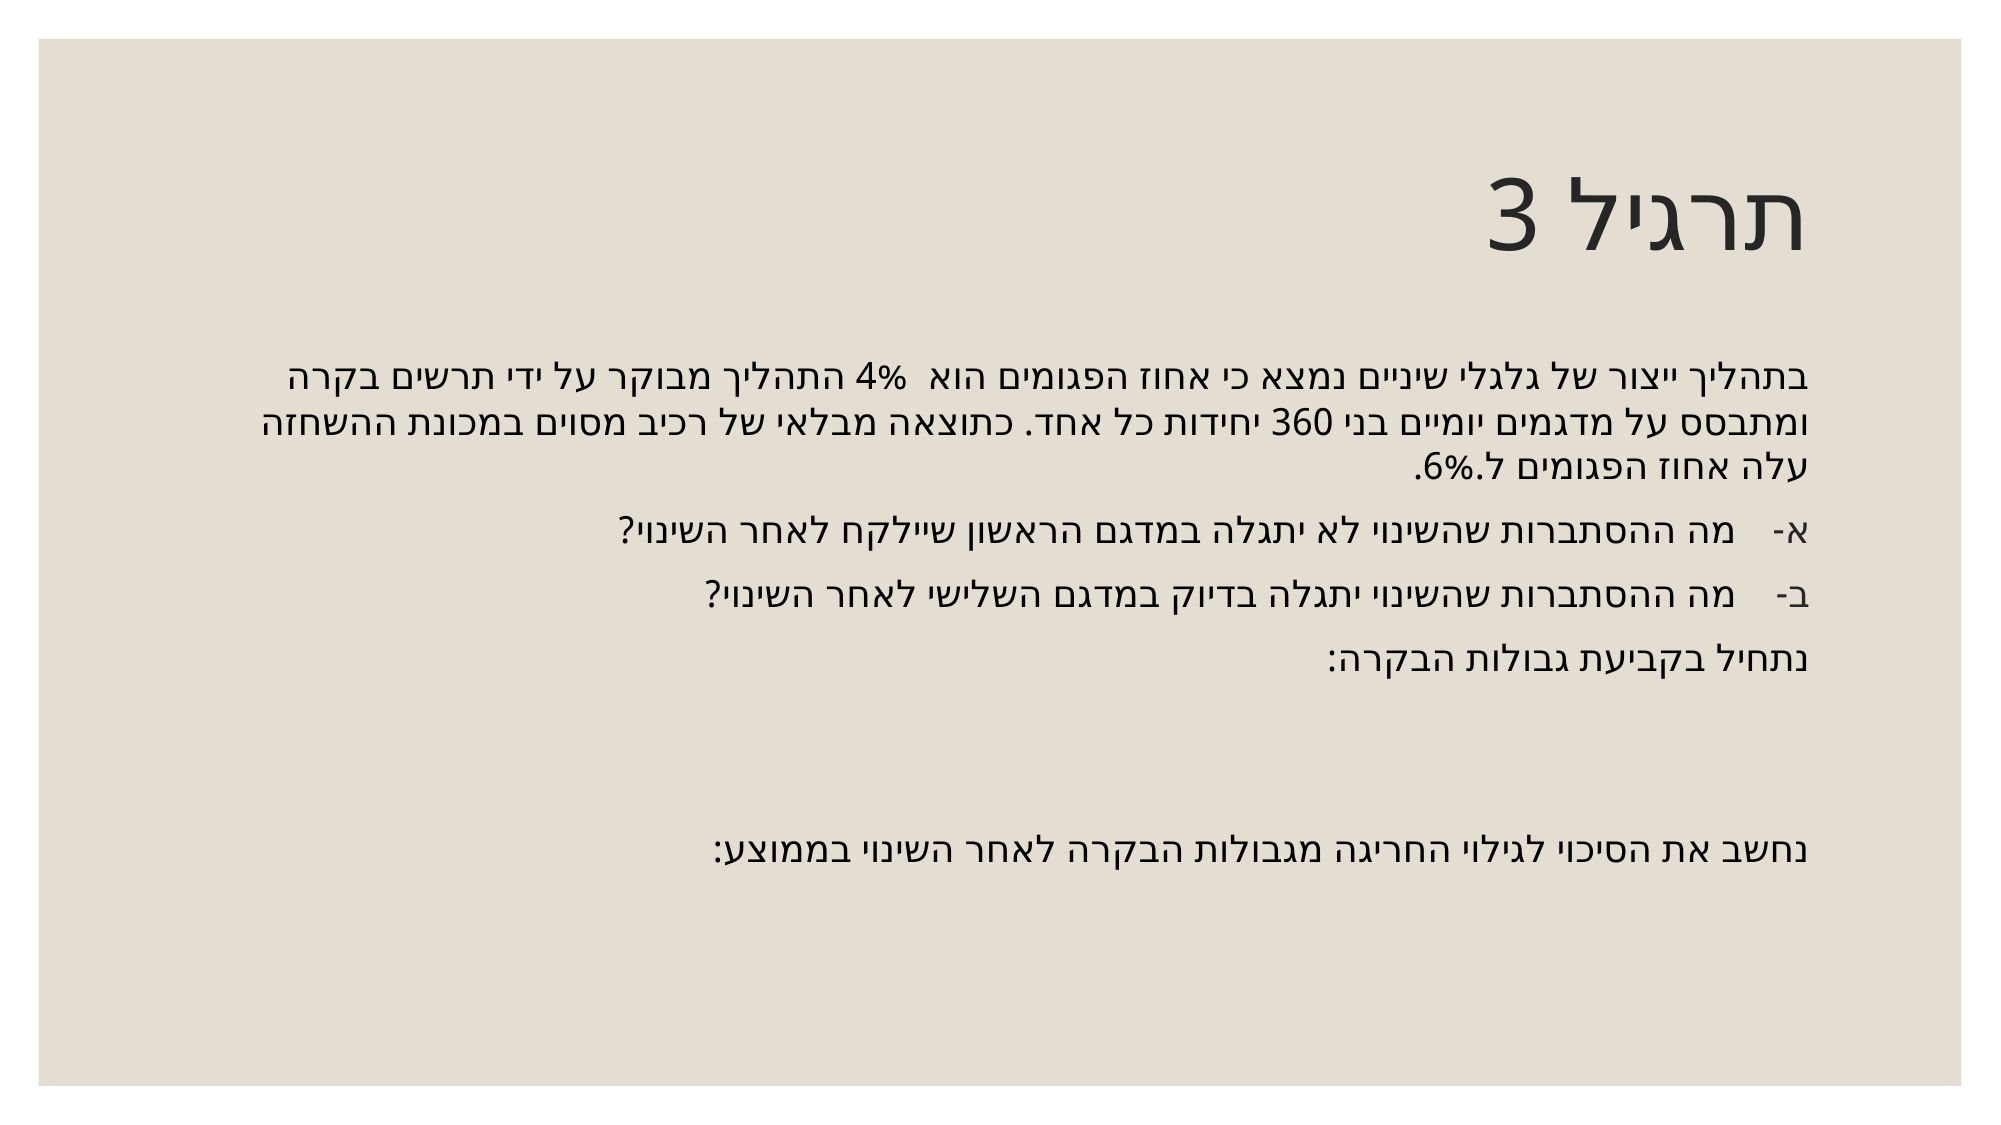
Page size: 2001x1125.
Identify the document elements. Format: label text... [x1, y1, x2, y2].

title תרגיל 3 [174, 105, 1825, 331]
